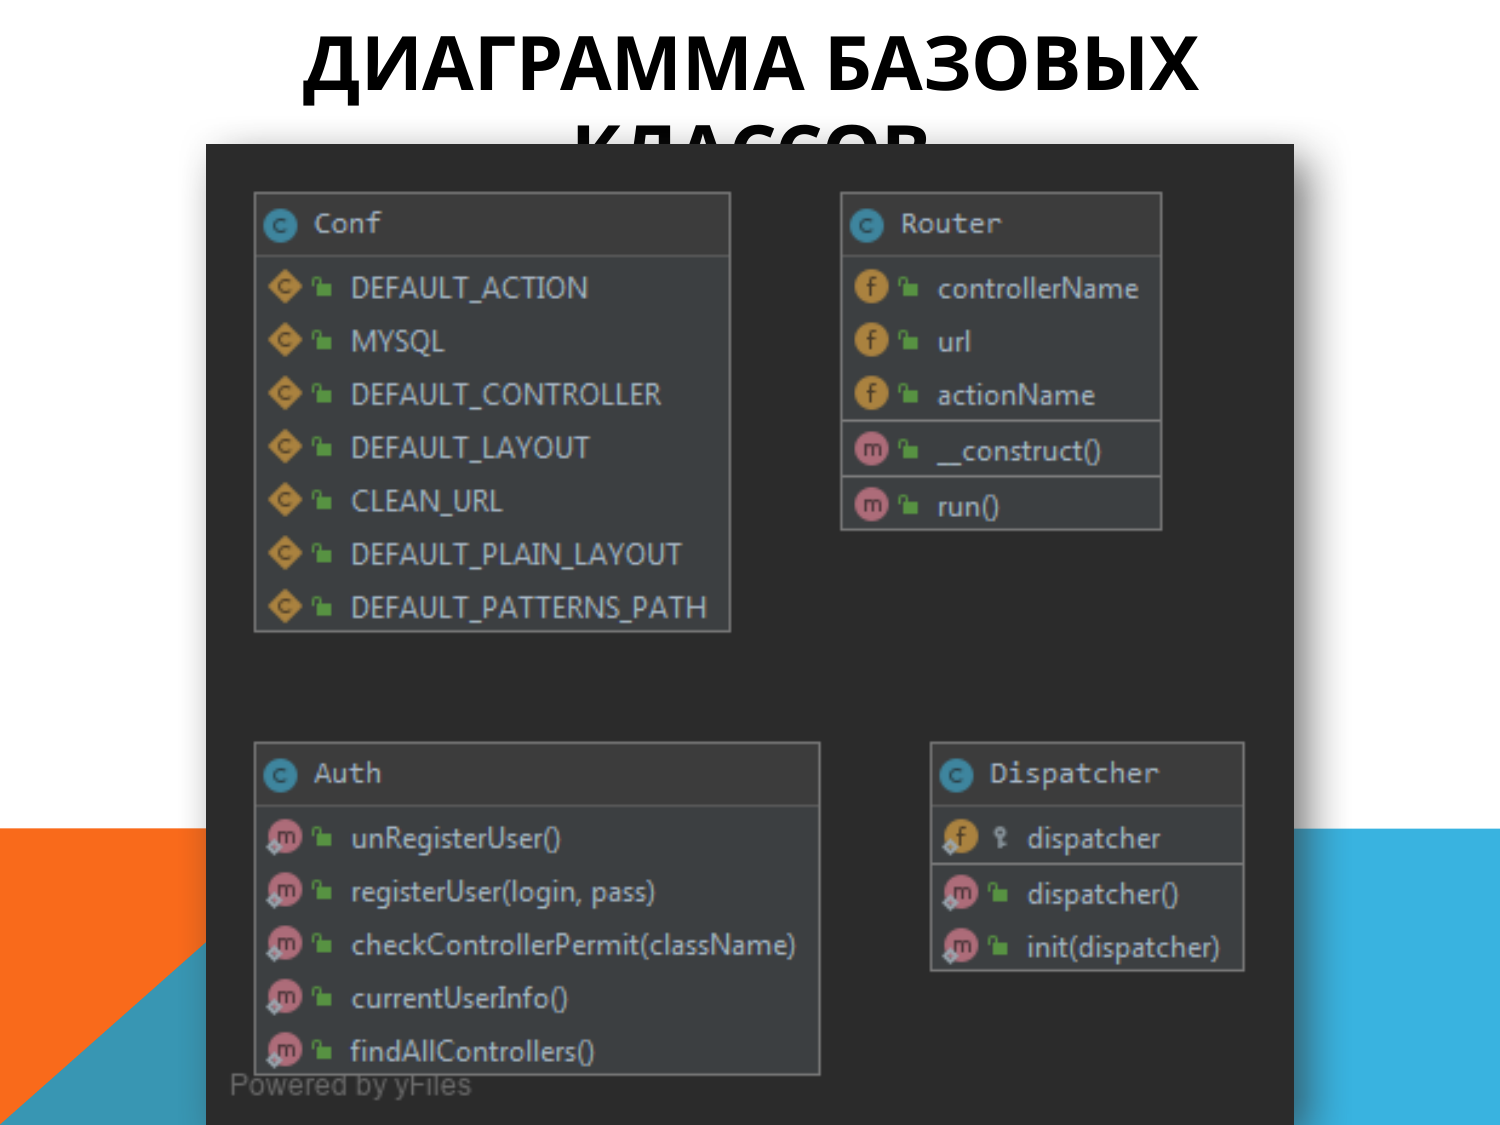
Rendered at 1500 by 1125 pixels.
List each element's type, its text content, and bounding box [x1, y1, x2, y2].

title Диаграмма базовых классов [135, 60, 1369, 150]
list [206, 144, 1294, 1125]
